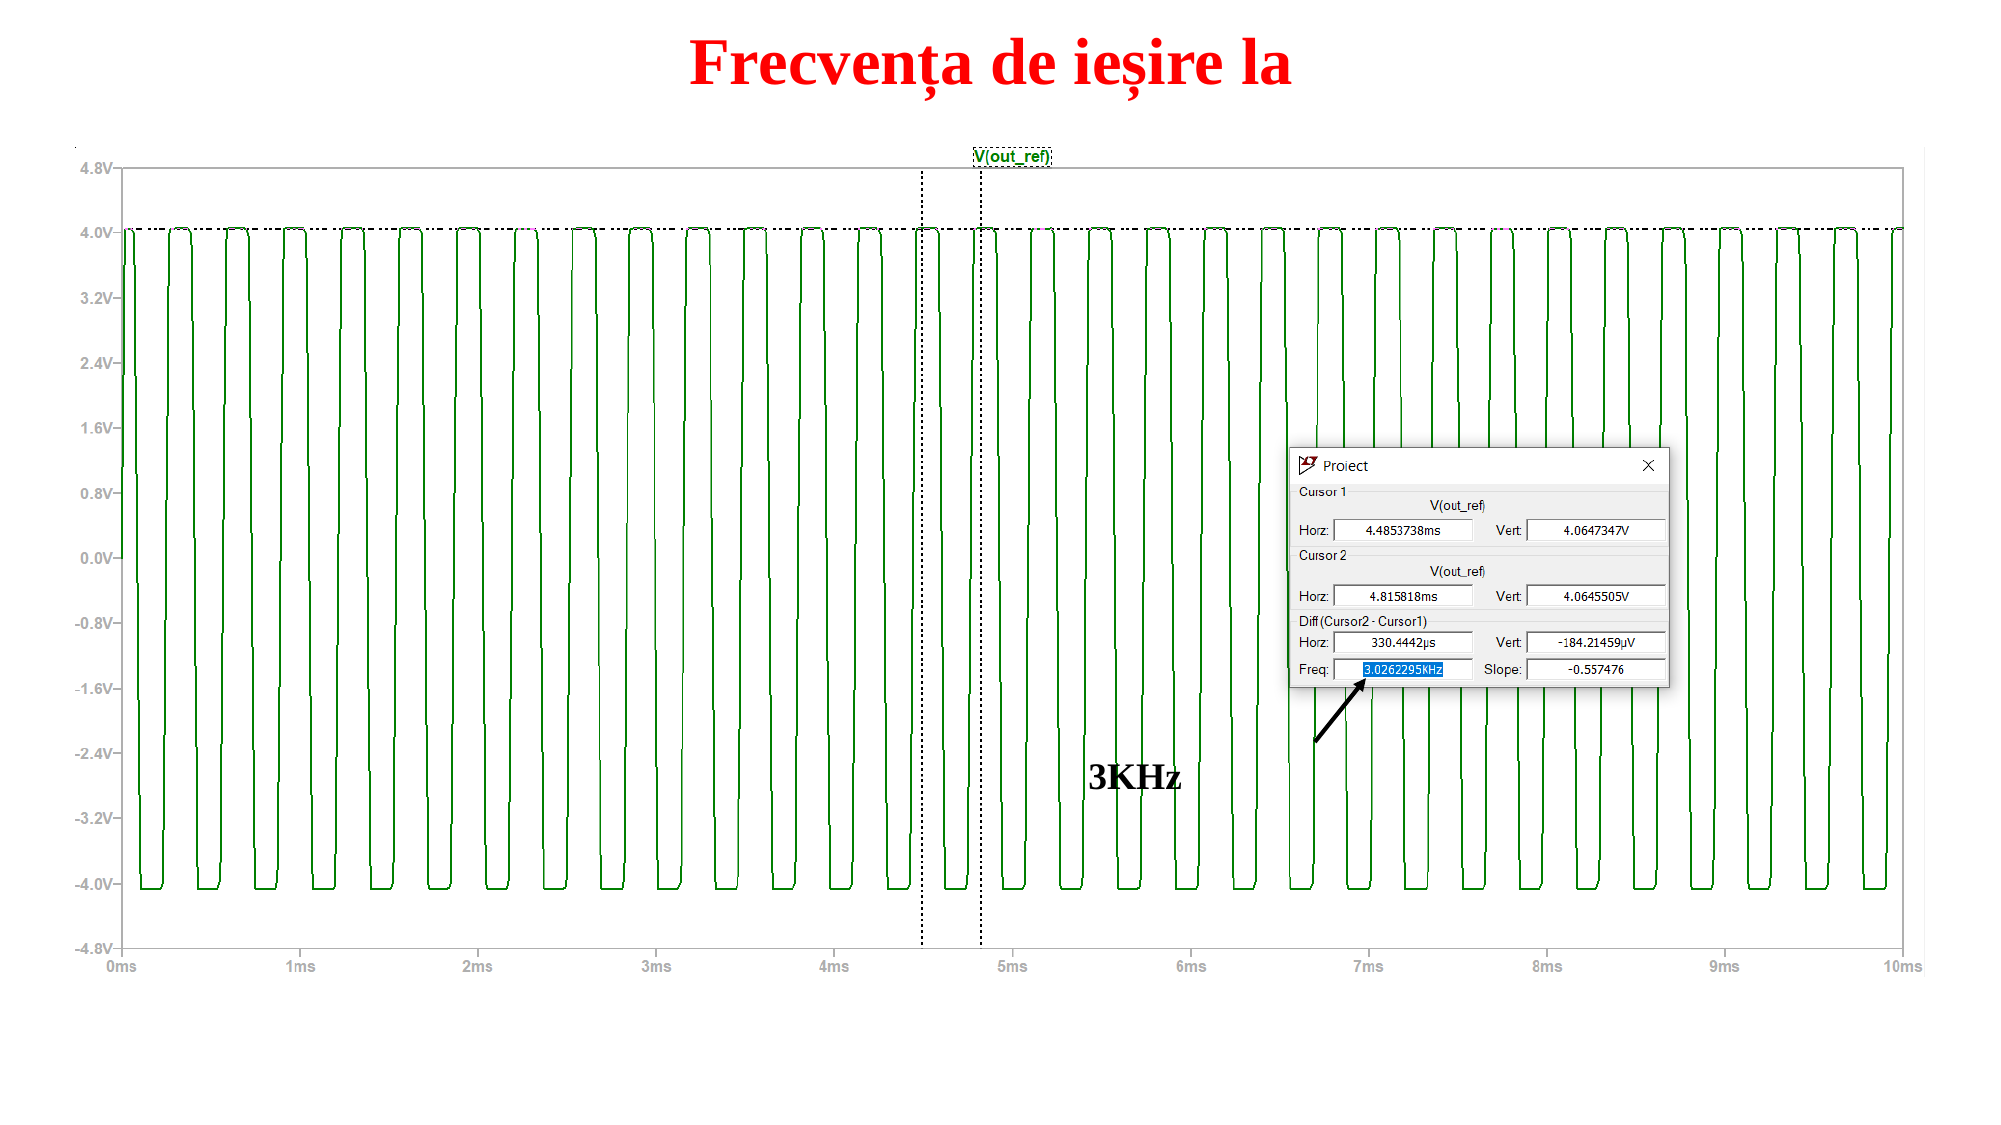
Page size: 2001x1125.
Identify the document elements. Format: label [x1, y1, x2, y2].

text_box [1314, 677, 1367, 743]
picture [74, 147, 1926, 978]
